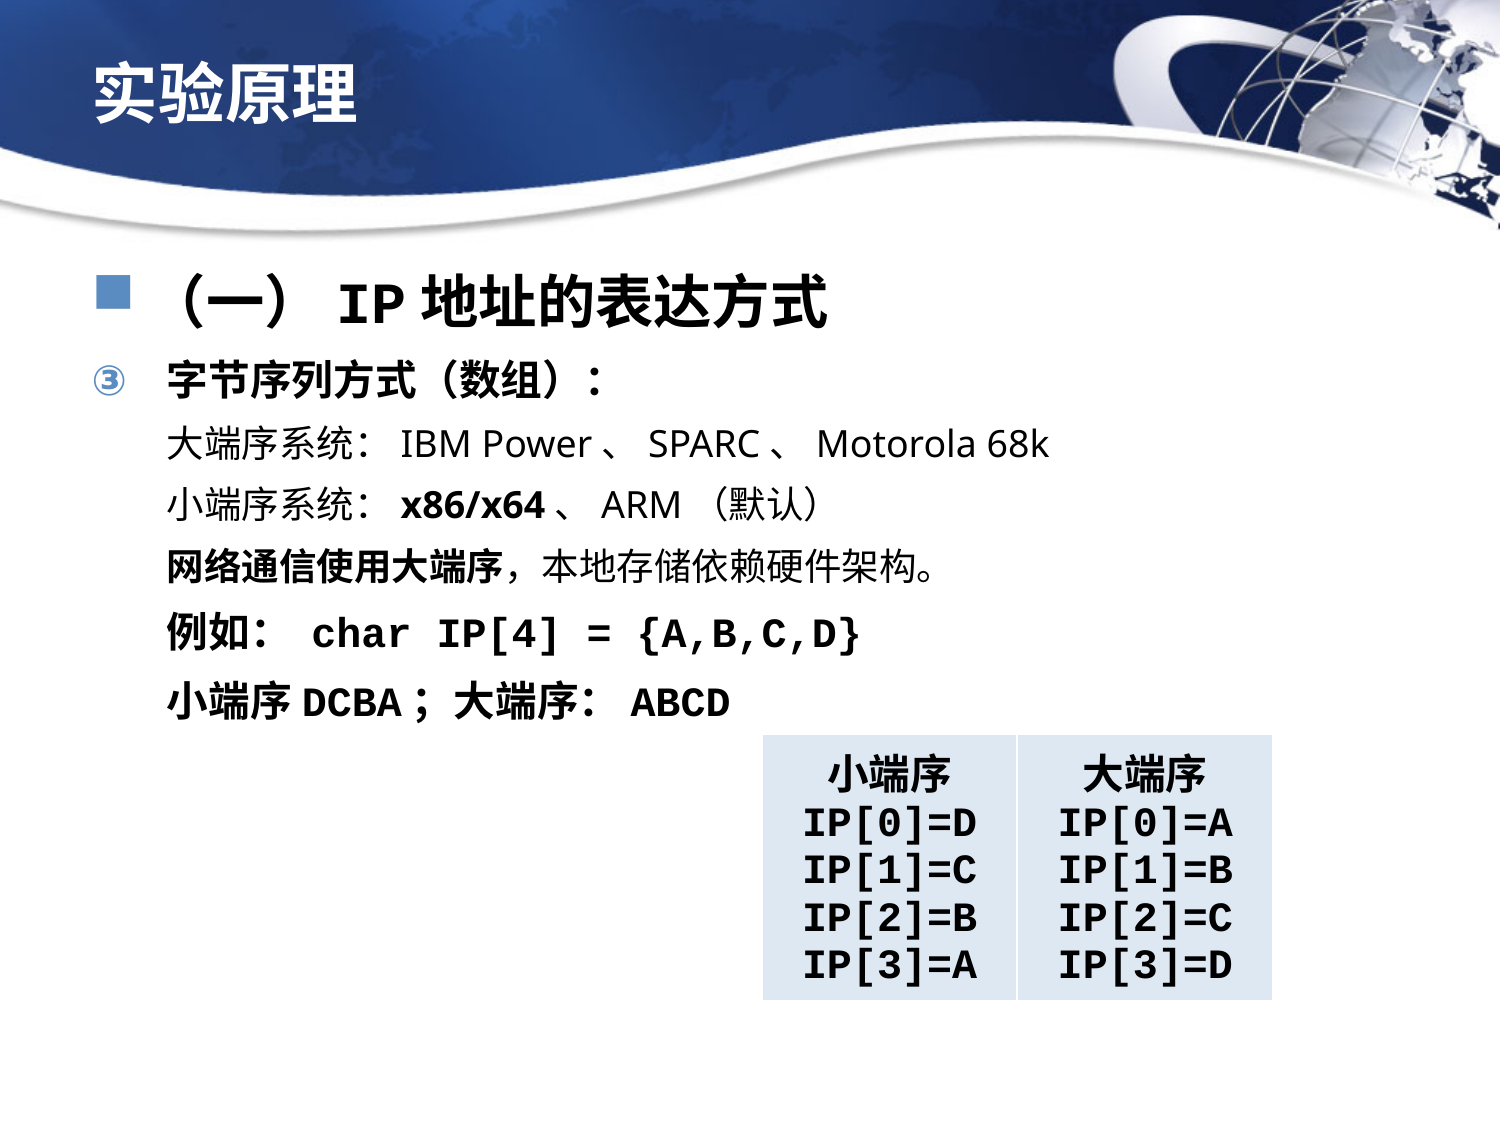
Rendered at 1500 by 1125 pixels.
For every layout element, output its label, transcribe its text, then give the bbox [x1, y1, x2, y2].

table_header 大端序 IP[0]=A IP[1]=B IP[2]=C IP[3]=D [1018, 735, 1272, 1000]
list （一）IP地址的表达方式 字节序列方式（数组）： 大端序系统：IBM Power、SPARC、Motorola 68k 小端序系统：x86/x64、ARM（默认） 网络通信使用大端序，本地存储依赖硬件架构。 例如： char IP[4] = {A,B,C,D} 小端序DCBA；大端序：ABCD [76, 243, 1424, 1074]
picture [0, 0, 1500, 1125]
table_header 小端序 IP[0]=D IP[1]=C IP[2]=B IP[3]=A [763, 735, 1016, 1000]
title 实验原理 [76, 35, 1034, 150]
